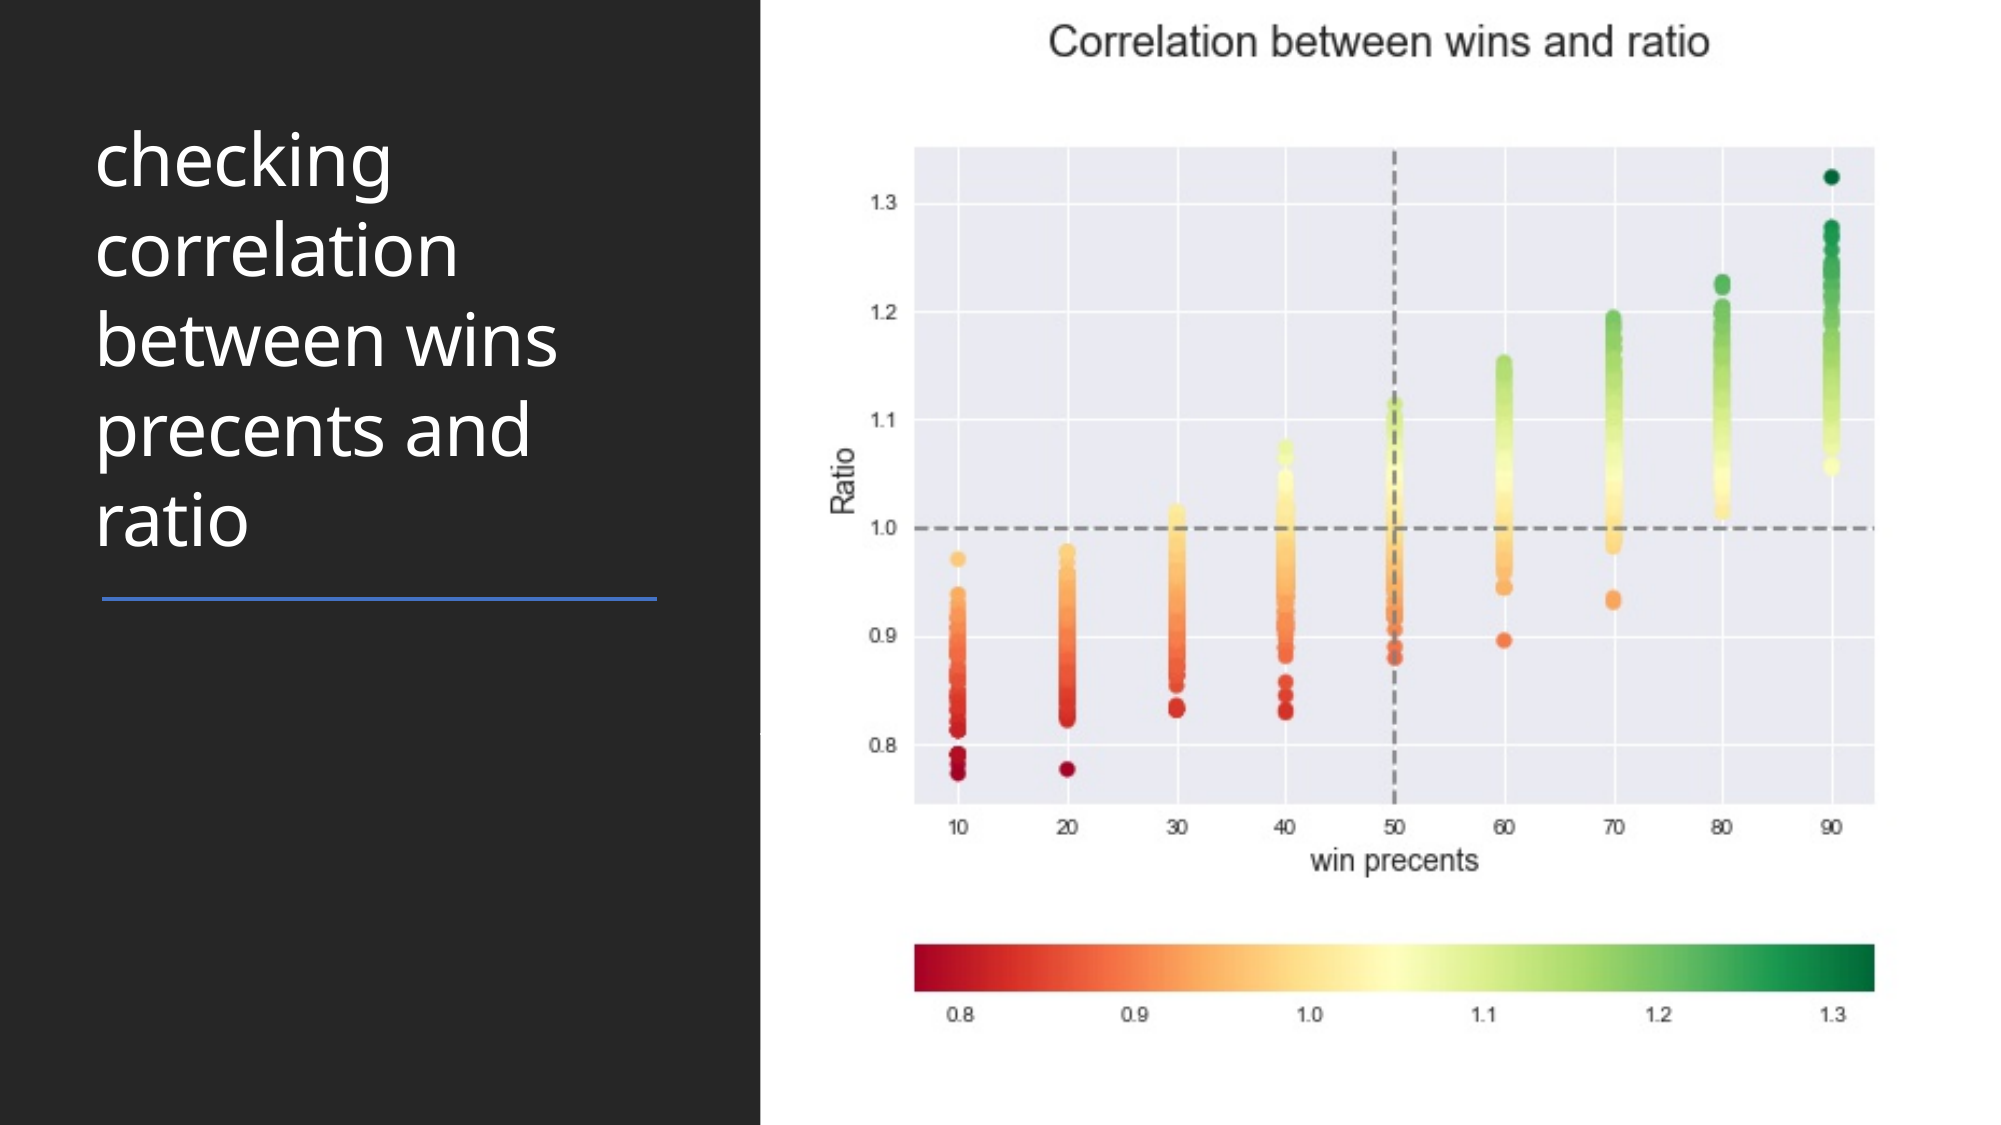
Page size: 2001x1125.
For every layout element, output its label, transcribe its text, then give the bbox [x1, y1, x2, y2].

text_box checking correlation between wins precents and ratio [79, 104, 680, 573]
picture [759, 0, 2000, 1125]
text_box [0, 0, 758, 1125]
